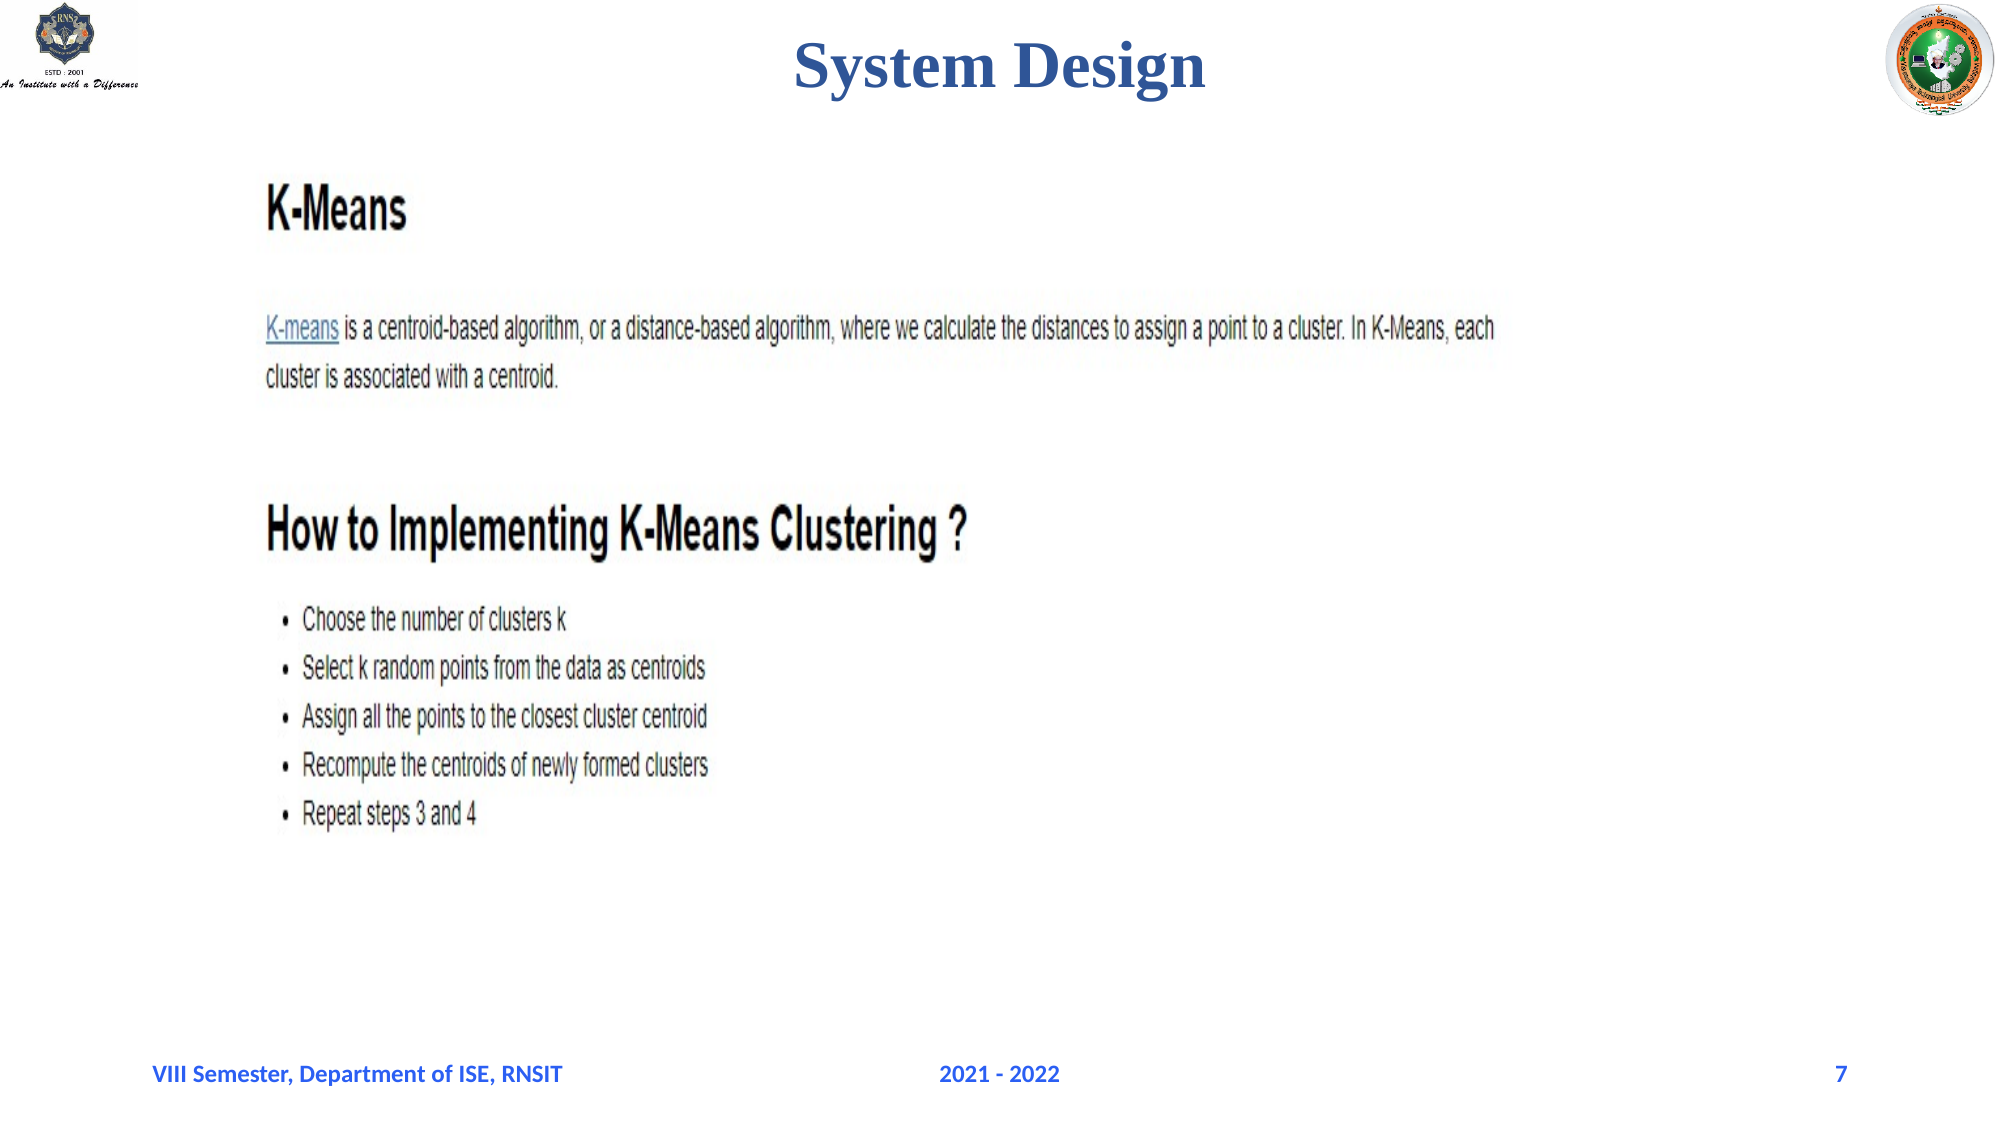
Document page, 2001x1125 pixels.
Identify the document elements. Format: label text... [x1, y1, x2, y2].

picture [1882, 2, 1997, 117]
title System Design [137, 22, 1863, 137]
picture [235, 135, 1566, 891]
footer 2021 - 2022 [662, 1042, 1338, 1103]
text_box [84, 162, 1916, 1012]
slide_number 6 [1412, 1042, 1863, 1103]
picture [0, 0, 138, 90]
slide_number VIII Semester, Department of ISE, RNSIT [137, 1042, 662, 1103]
